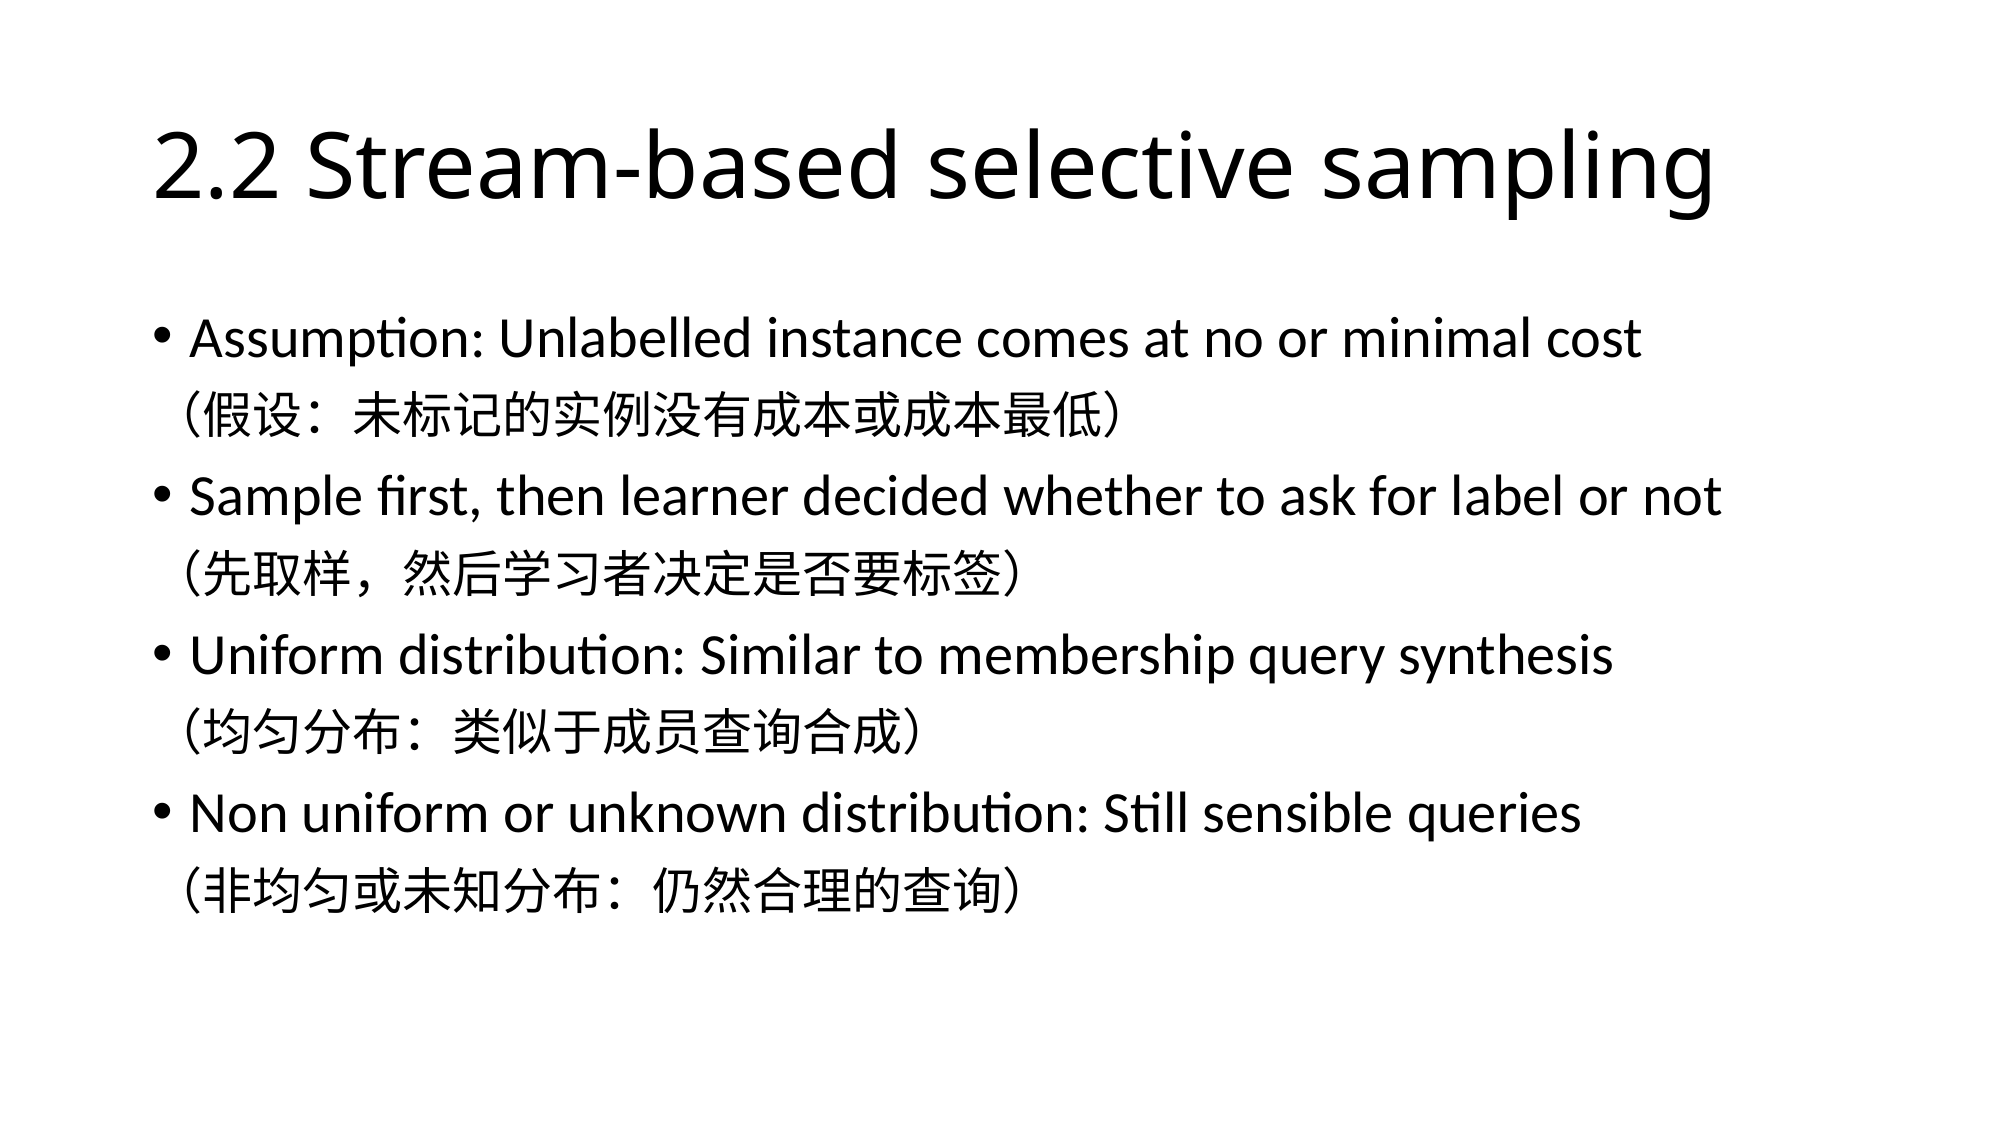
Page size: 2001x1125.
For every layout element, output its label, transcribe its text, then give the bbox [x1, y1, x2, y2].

list Assumption: Unlabelled instance comes at no or minimal cost （假设：未标记的实例没有成本或成本最低） Sample first, then learner decided whether to ask for label or not （先取样，然后学习者决定是否要标签） Uniform distribution: Similar to membership query synthesis （均匀分布：类似于成员查询合成） Non uniform or unknown distribution: Still sensible queries （非均匀或未知分布：仍然合理的查询） [137, 299, 1863, 1014]
title 2.2 Stream-based selective sampling [137, 59, 1863, 278]
